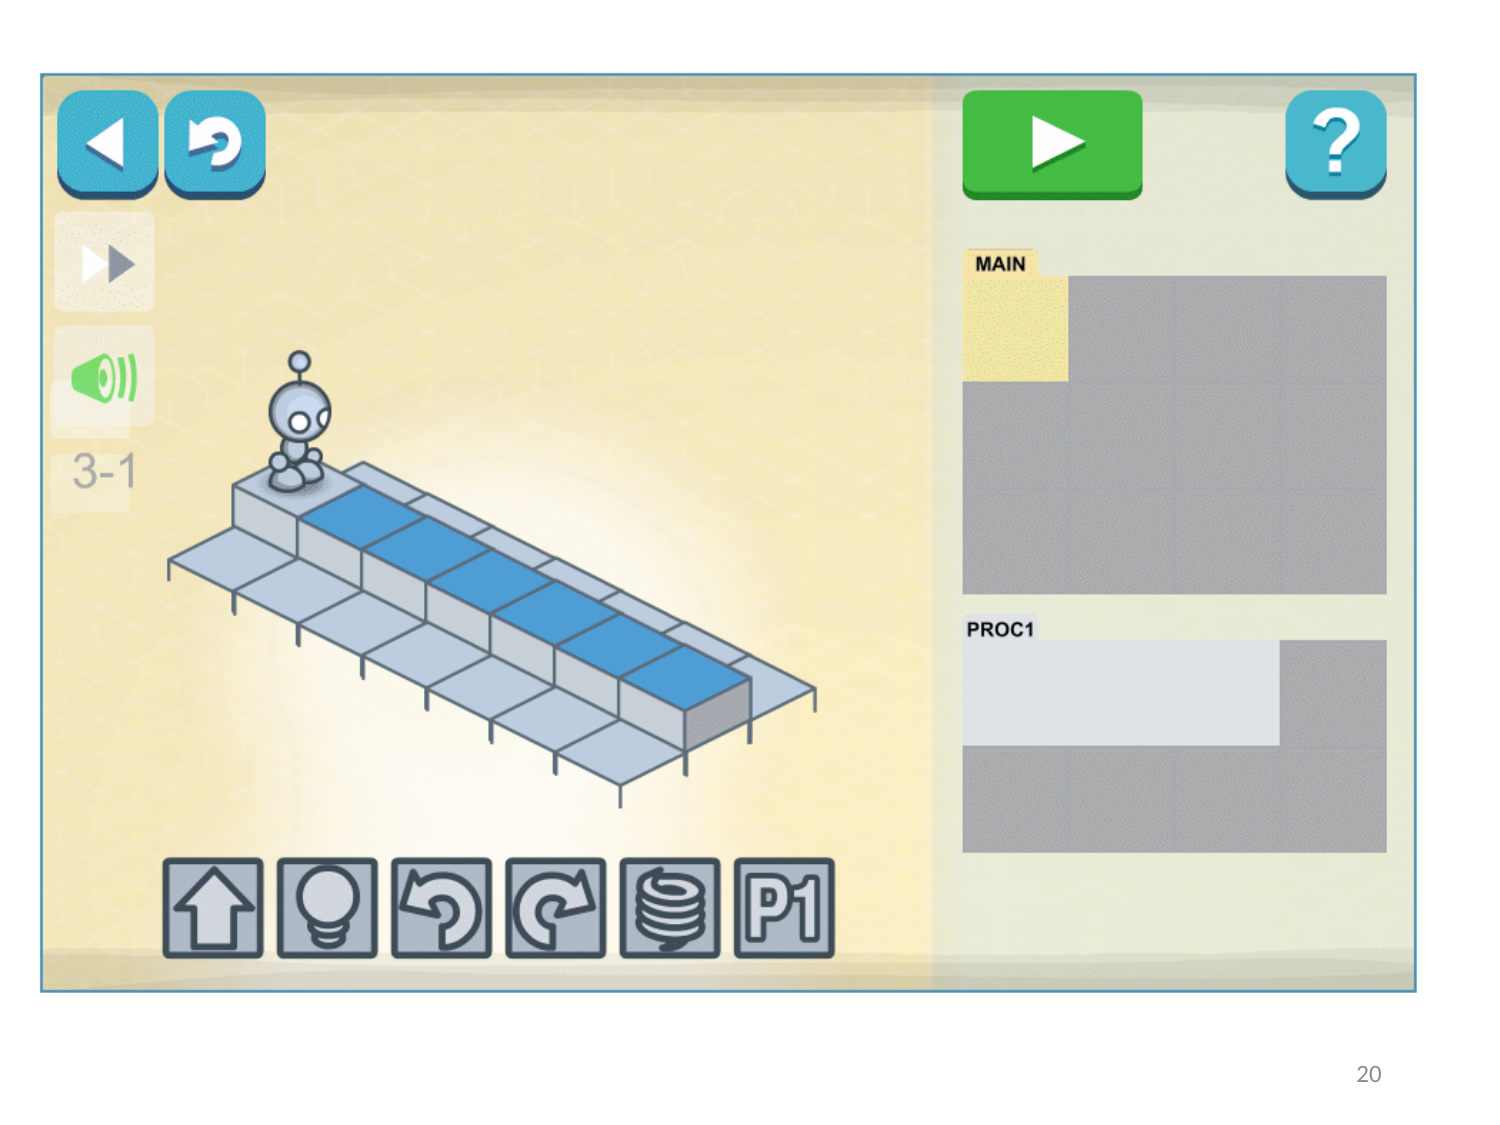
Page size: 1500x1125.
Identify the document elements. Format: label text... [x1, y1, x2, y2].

slide_number 20 [1059, 1042, 1397, 1103]
picture [26, 59, 1427, 1013]
